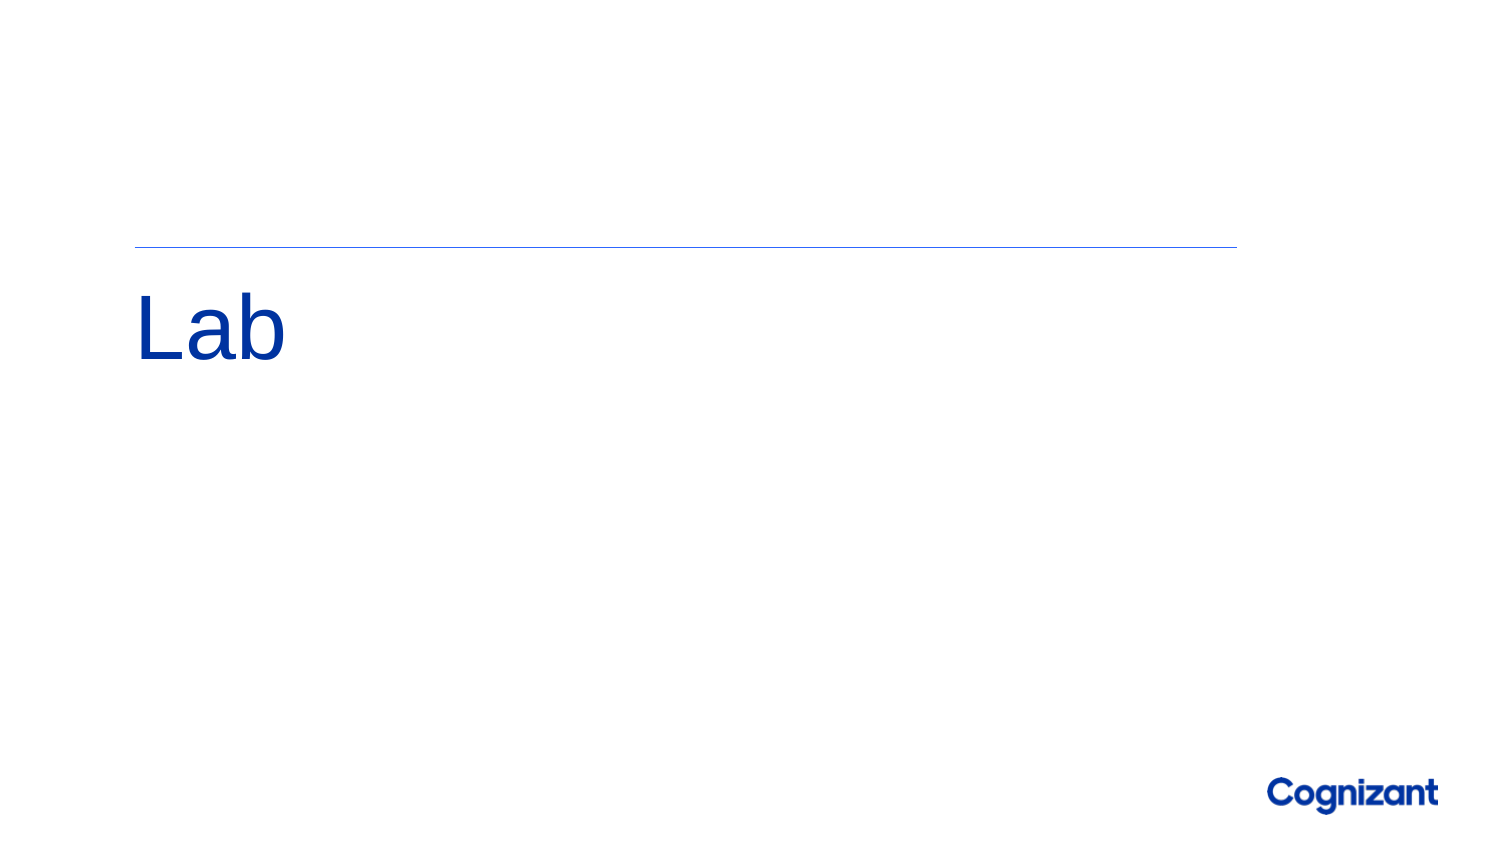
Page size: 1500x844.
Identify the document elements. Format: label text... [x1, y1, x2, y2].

picture [1267, 777, 1438, 815]
title Lab [134, 280, 1239, 381]
